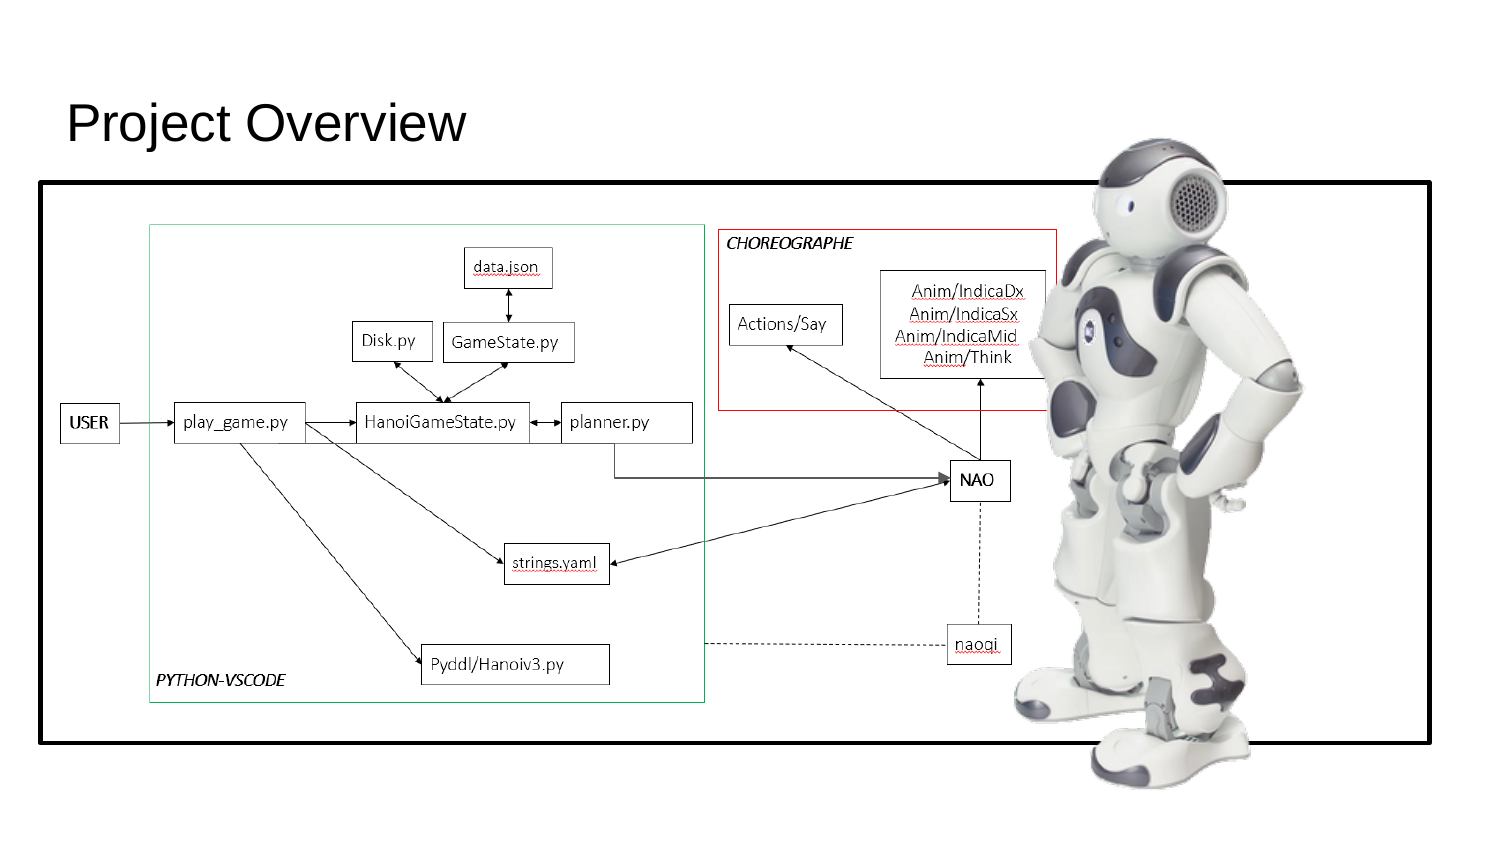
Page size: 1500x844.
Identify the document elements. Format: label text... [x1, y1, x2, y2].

title Project Overview [51, 72, 785, 167]
picture [52, 30, 1450, 813]
list [40, 182, 785, 744]
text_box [278, 443, 952, 479]
